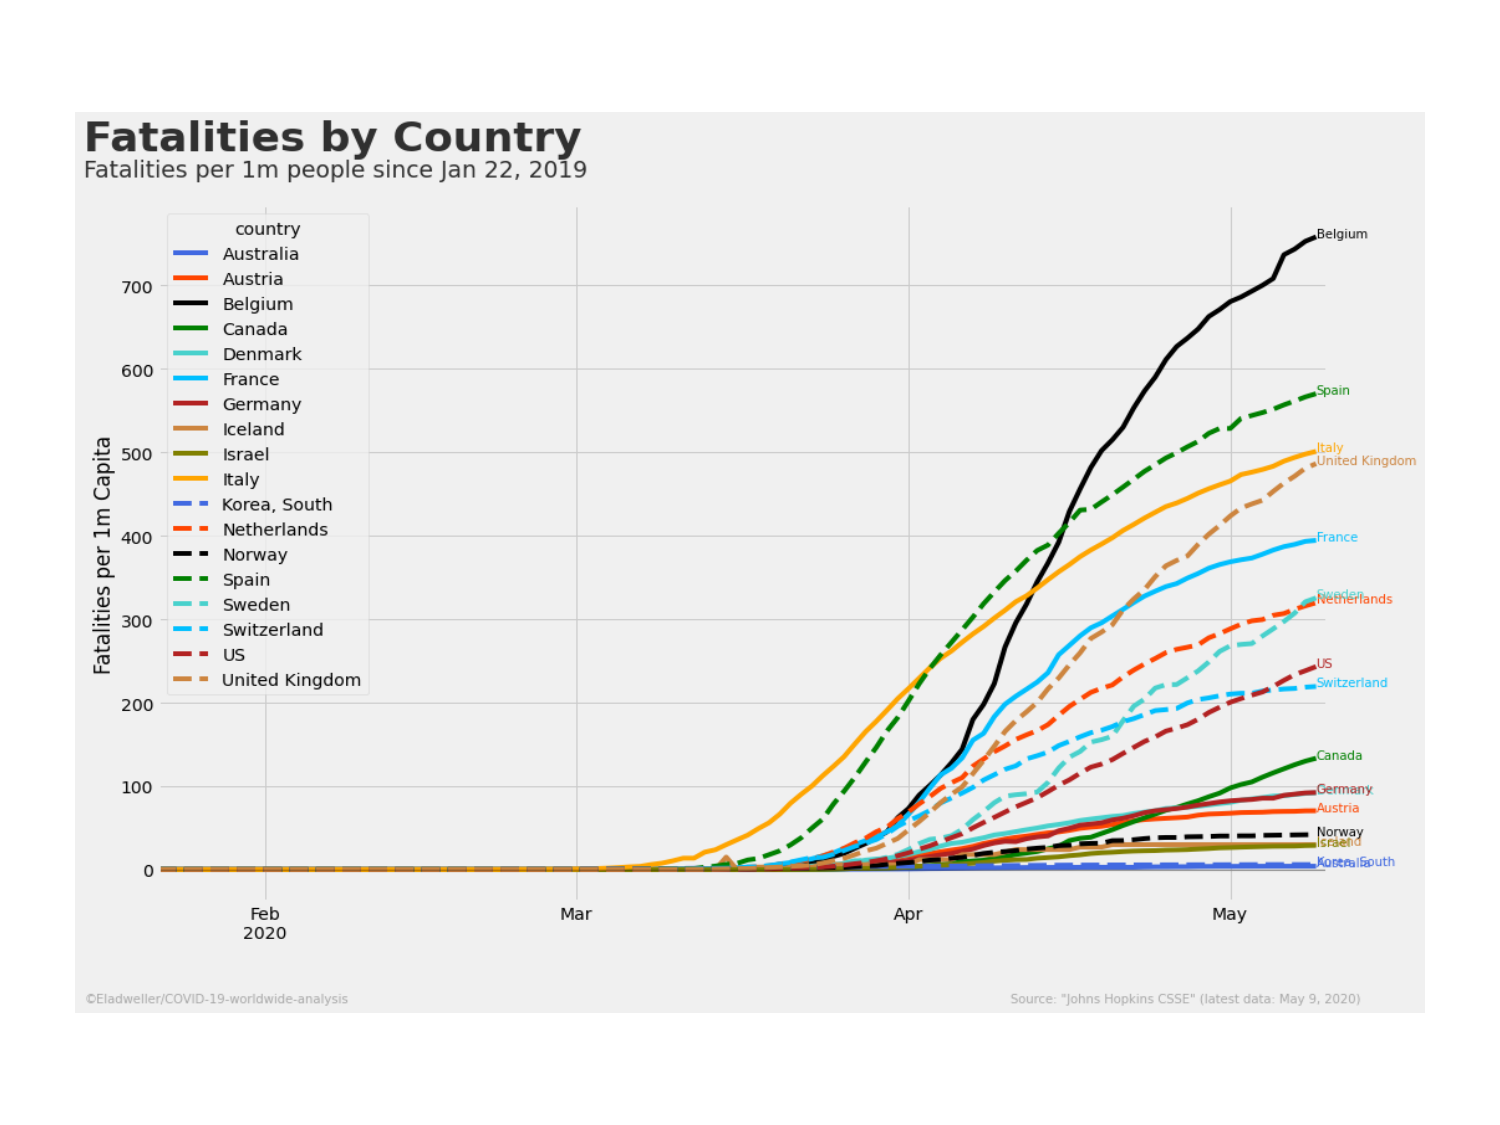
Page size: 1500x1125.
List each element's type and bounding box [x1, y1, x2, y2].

picture [74, 112, 1426, 1013]
